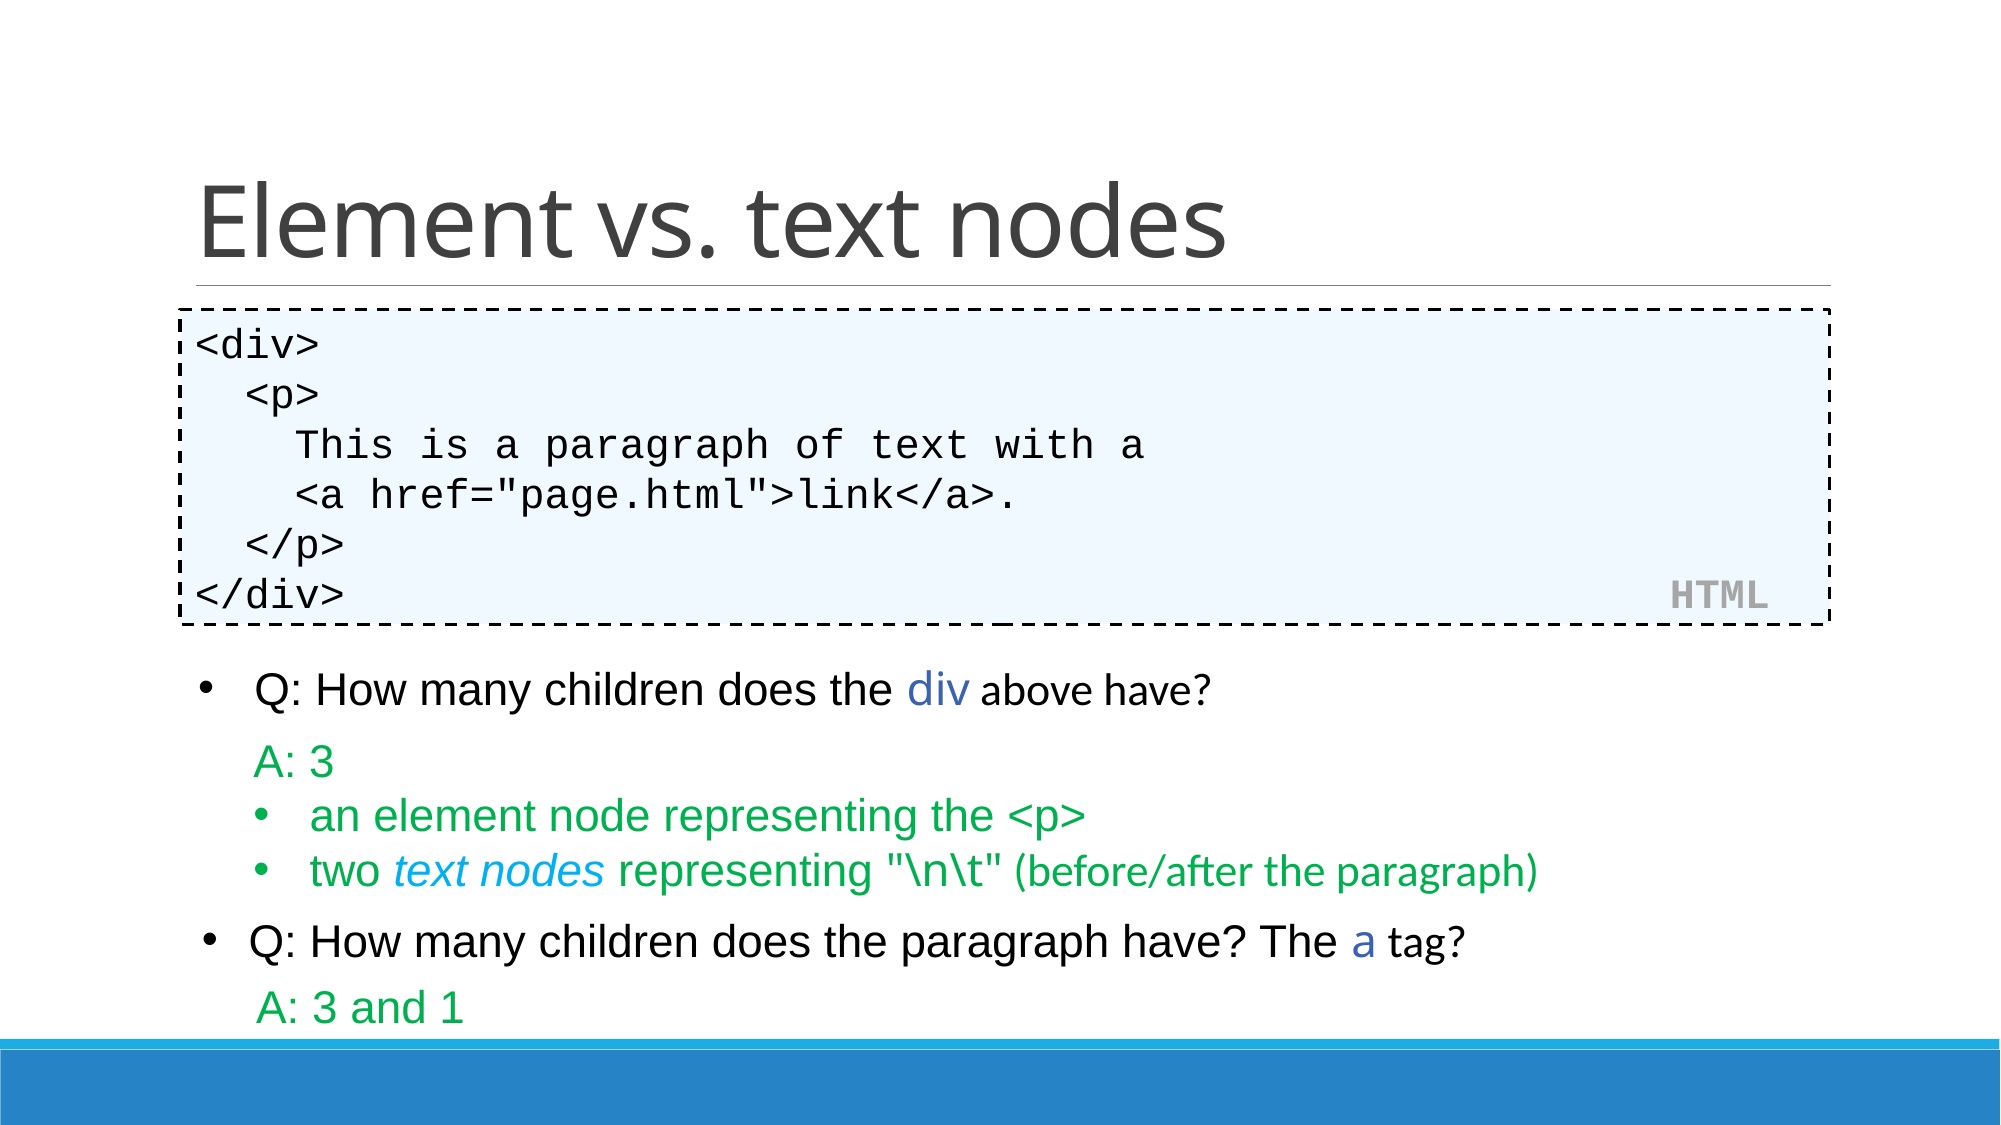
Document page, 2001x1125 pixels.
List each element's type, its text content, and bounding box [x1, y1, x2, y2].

text_box Q: How many children does the div above have? [183, 652, 1239, 722]
text_box A: 3 an element node representing the <p> two text nodes representing "\n\t" (before/after the paragraph) [238, 723, 1568, 959]
text_box <div> <p> This is a paragraph of text with a <a href="page.html">link</a>. </p> </div> HTML [179, 309, 1830, 625]
text_box A: 3 and 1 [241, 970, 868, 1041]
title Element vs. text nodes [180, 47, 1830, 285]
text_box Q: How many children does the paragraph have? The a tag? [186, 848, 1493, 974]
